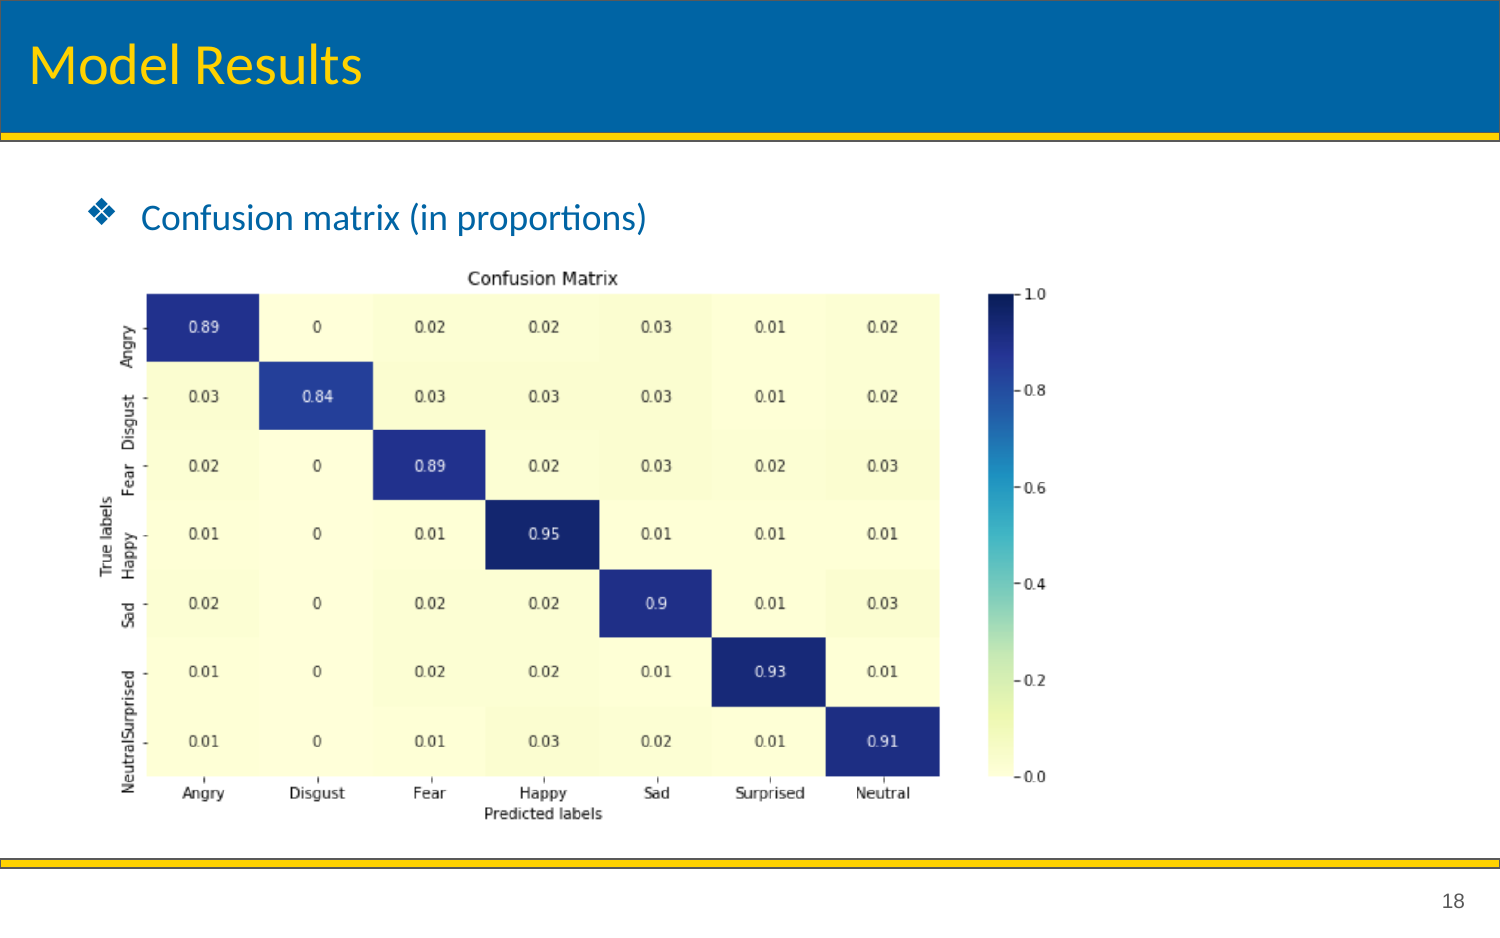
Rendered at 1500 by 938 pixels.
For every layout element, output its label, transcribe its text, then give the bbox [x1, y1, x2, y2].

picture [85, 254, 1075, 834]
list Confusion matrix (in proportions) [51, 171, 1449, 680]
slide_number ‹#› [1389, 863, 1480, 936]
title Model Results [13, 11, 1412, 117]
